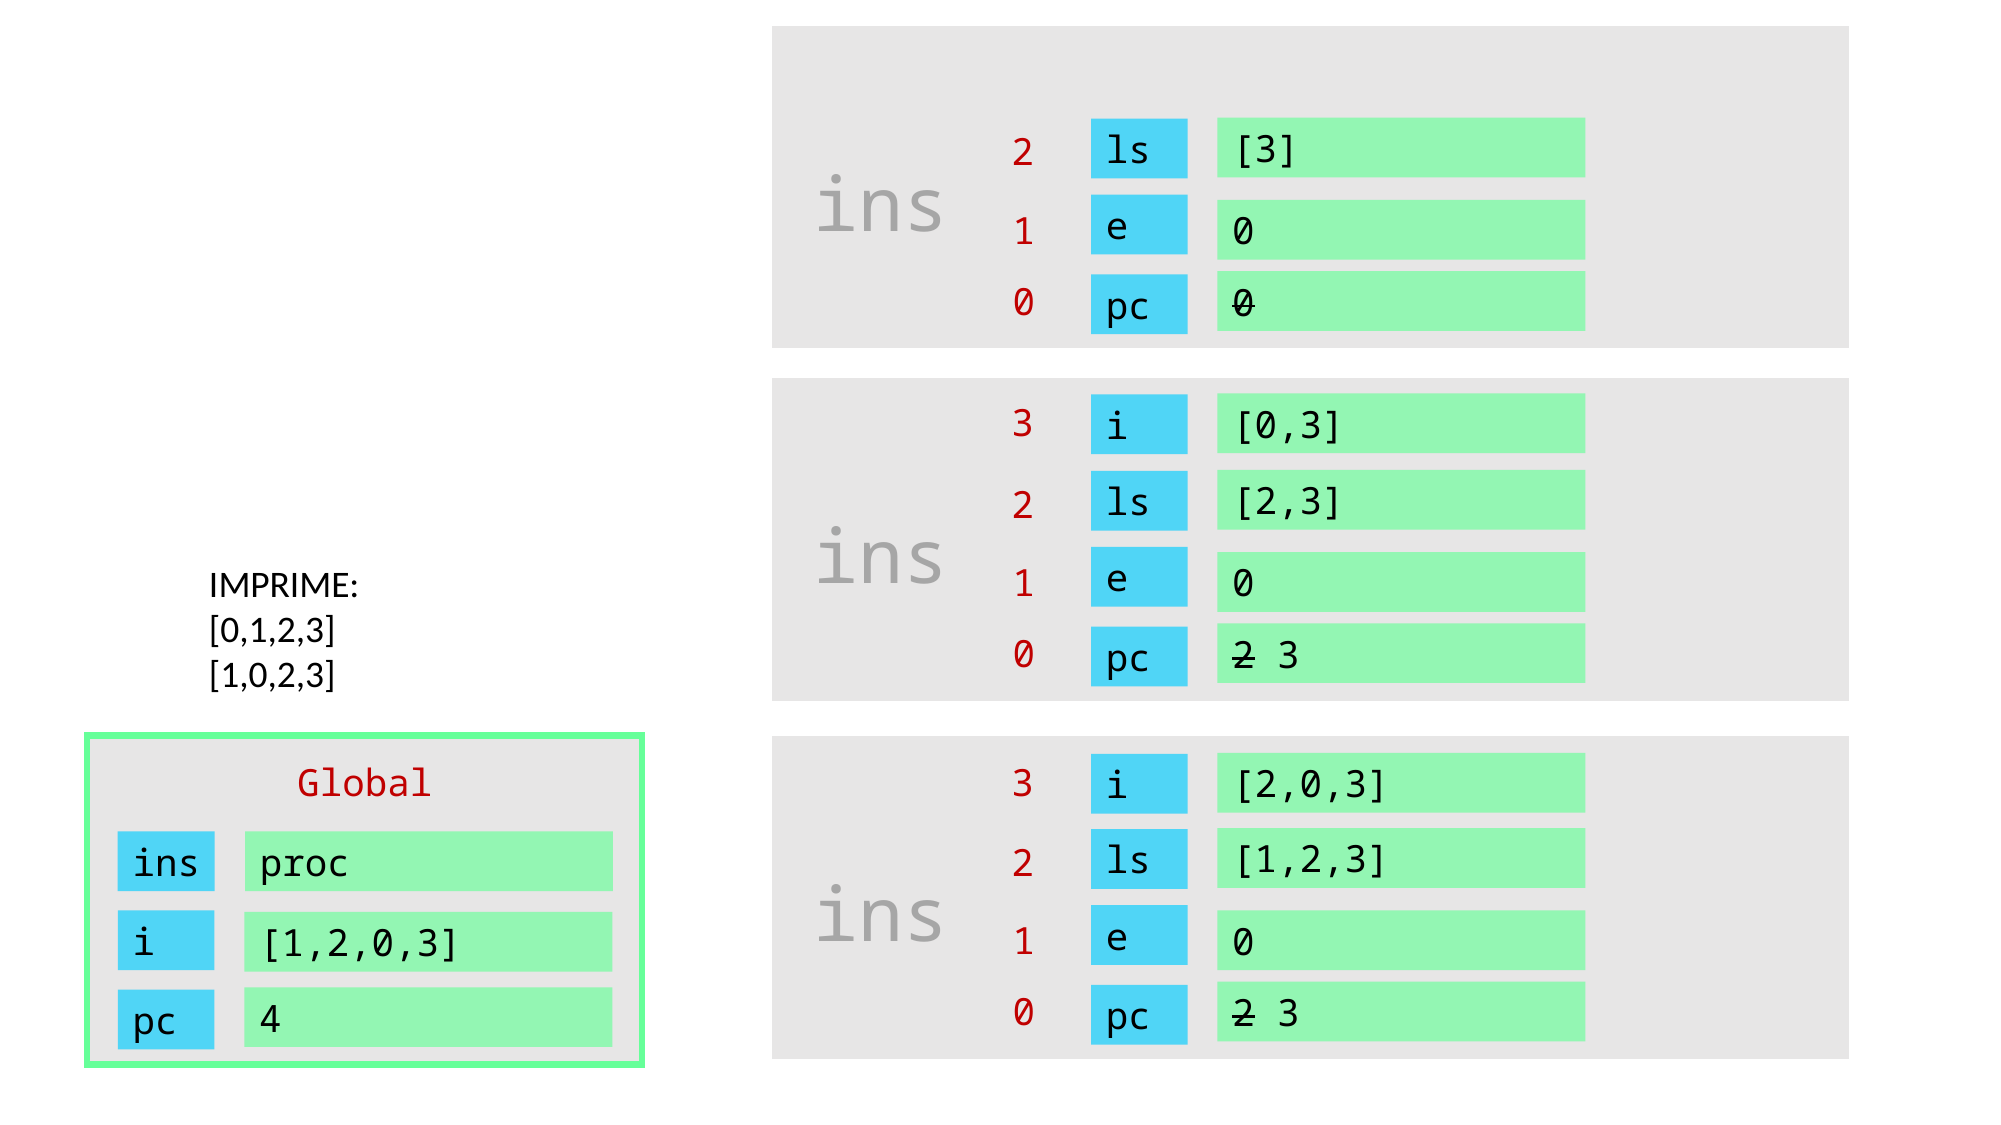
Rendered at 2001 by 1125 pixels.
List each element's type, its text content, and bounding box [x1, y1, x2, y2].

text_box 1 [997, 551, 1050, 612]
text_box e [1091, 546, 1188, 607]
text_box [768, 22, 1854, 353]
text_box 0 [997, 981, 1051, 1041]
text_box 1 [997, 909, 1050, 970]
text_box [2,0,3] [1217, 752, 1586, 813]
text_box ins [799, 859, 1092, 965]
text_box 2 3 [1217, 981, 1586, 1042]
text_box ins [799, 501, 1092, 606]
text_box [768, 732, 1854, 1063]
text_box e [1092, 905, 1188, 965]
text_box 4 [244, 987, 613, 1047]
text_box 1 [997, 199, 1050, 260]
text_box IMPRIME: [0,1,2,3] [1,0,2,3] [194, 552, 427, 703]
text_box pc [1091, 274, 1188, 335]
text_box 3 [996, 391, 1050, 452]
text_box pc [117, 989, 215, 1050]
text_box [0,3] [1217, 393, 1586, 454]
text_box 2 [996, 120, 1050, 181]
text_box e [1091, 194, 1188, 255]
text_box ls [1091, 118, 1188, 179]
text_box [1,2,0,3] [244, 911, 613, 972]
text_box 0 [1217, 199, 1586, 260]
text_box ins [117, 831, 215, 892]
text_box ls [1091, 829, 1188, 889]
text_box [1,2,3] [1217, 828, 1586, 888]
text_box [86, 734, 643, 1066]
text_box 0 [1217, 552, 1586, 612]
text_box 2 [996, 473, 1050, 533]
text_box proc [245, 831, 613, 892]
text_box 0 [997, 270, 1051, 331]
text_box i [1091, 394, 1188, 455]
text_box 3 [996, 751, 1050, 811]
text_box ins [799, 148, 1092, 254]
text_box [768, 374, 1854, 705]
text_box [2,3] [1217, 469, 1586, 530]
text_box Global [282, 751, 447, 811]
text_box 0 [997, 622, 1051, 683]
text_box i [117, 910, 215, 971]
text_box ls [1091, 470, 1188, 531]
text_box [3] [1217, 117, 1586, 178]
text_box 2 [996, 831, 1050, 892]
text_box 0 [1217, 910, 1586, 971]
text_box 0 [1217, 271, 1586, 331]
text_box i [1091, 753, 1188, 814]
text_box pc [1091, 984, 1188, 1045]
text_box 2 3 [1217, 623, 1586, 683]
text_box pc [1091, 626, 1188, 687]
